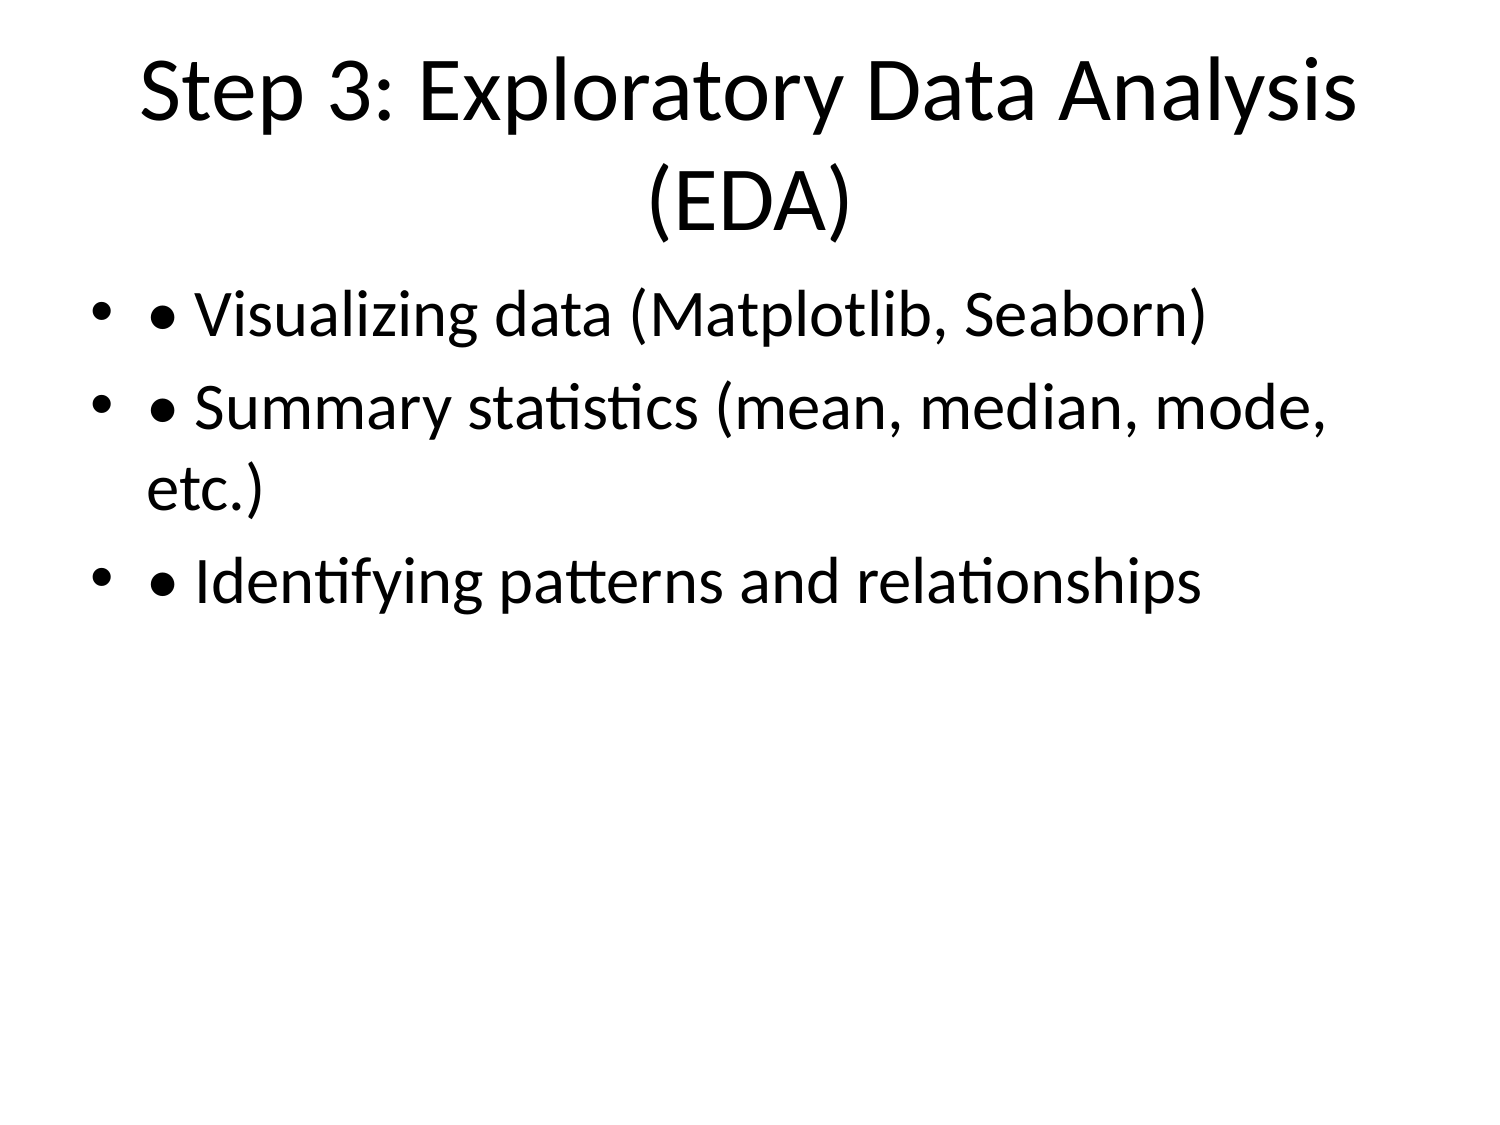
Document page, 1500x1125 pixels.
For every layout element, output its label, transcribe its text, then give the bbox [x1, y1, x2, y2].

list • Visualizing data (Matplotlib, Seaborn) • Summary statistics (mean, median, mode, etc.) • Identifying patterns and relationships [75, 262, 1425, 1005]
title Step 3: Exploratory Data Analysis (EDA) [75, 45, 1425, 233]
